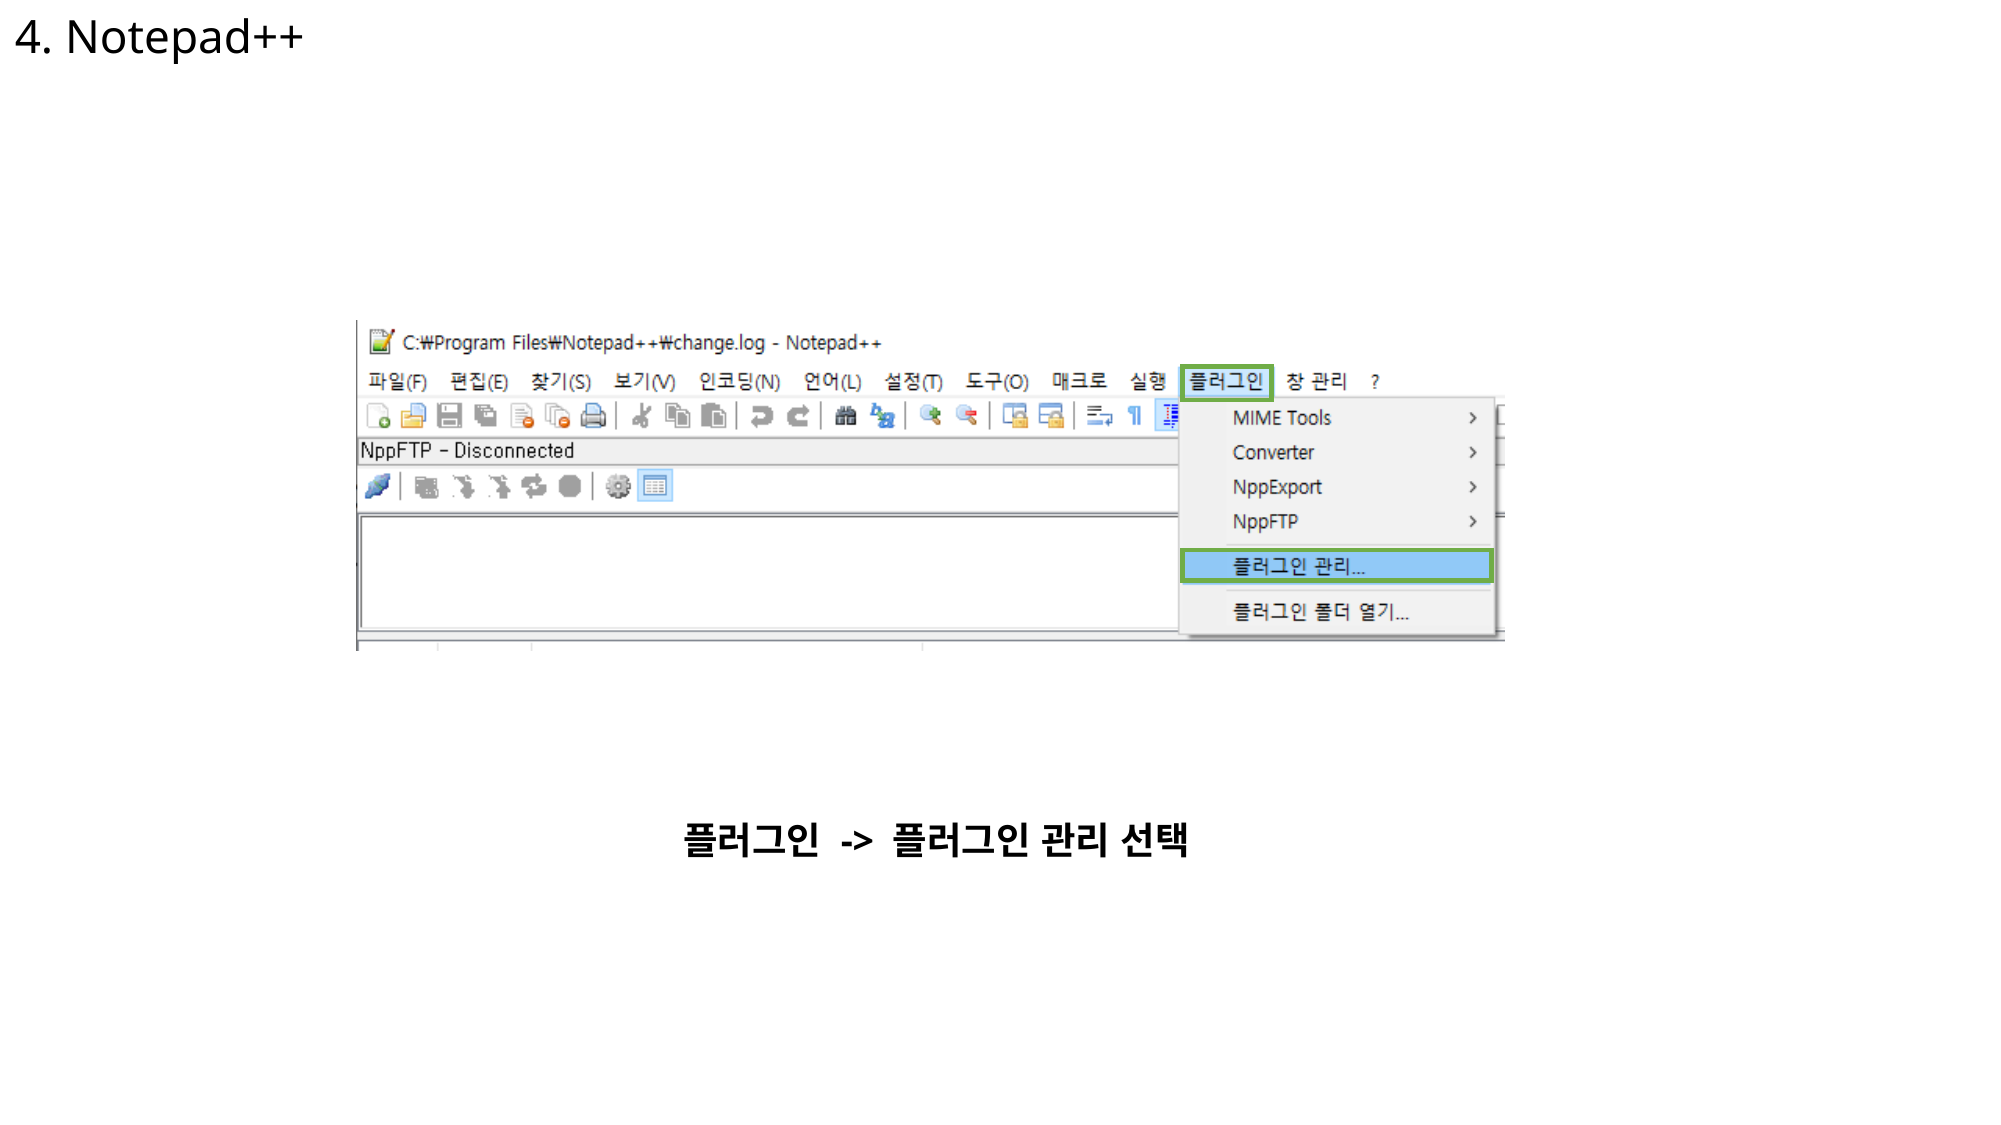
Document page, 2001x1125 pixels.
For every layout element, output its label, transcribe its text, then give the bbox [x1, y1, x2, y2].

picture [356, 320, 1505, 651]
text_box 플러그인 -> 플러그인 관리 선택 [668, 809, 1492, 870]
text_box 4. Notepad++ [0, 0, 773, 70]
